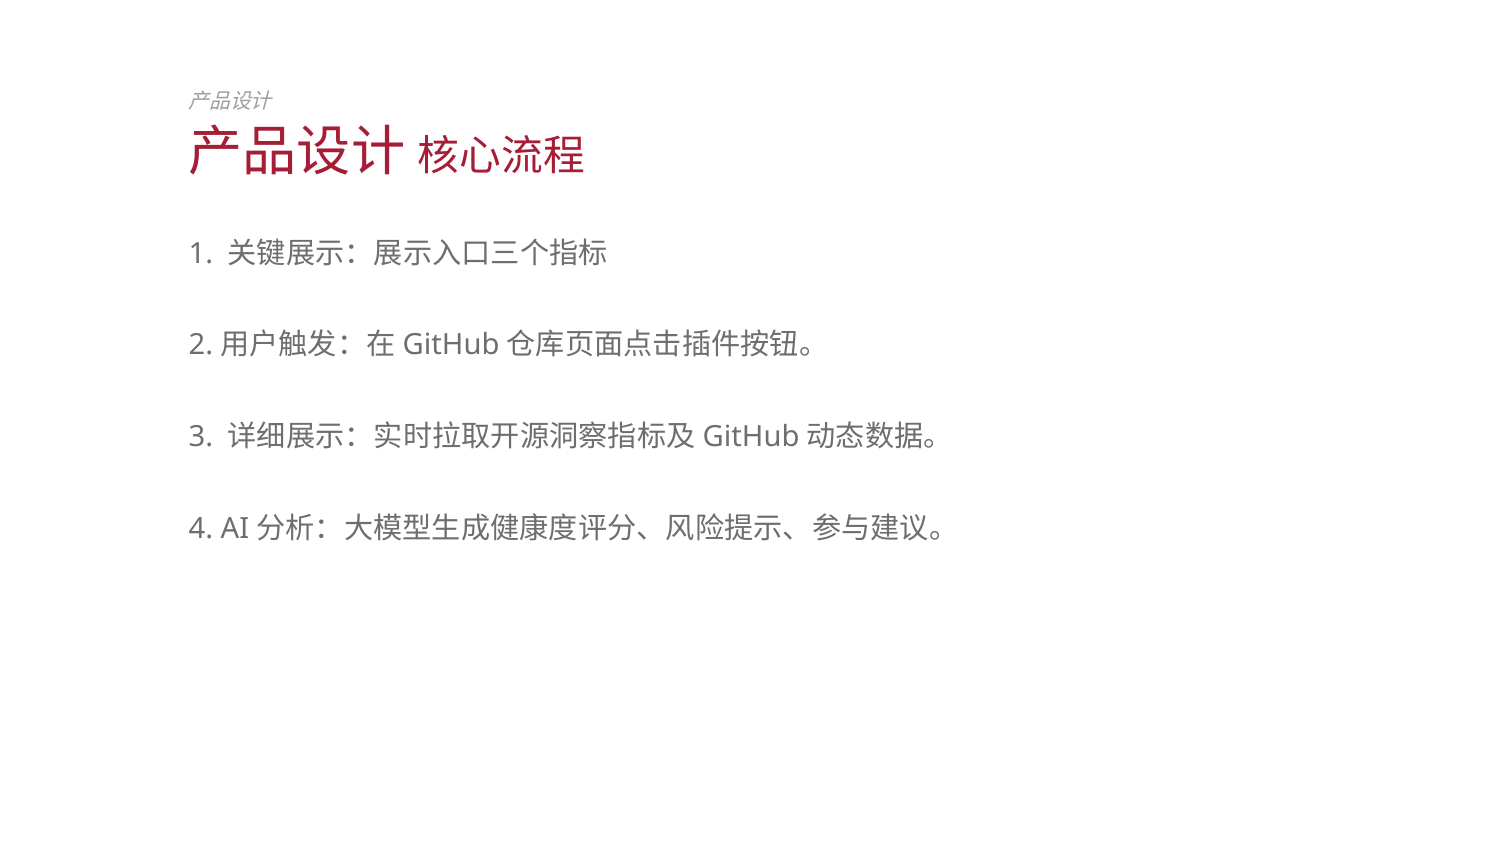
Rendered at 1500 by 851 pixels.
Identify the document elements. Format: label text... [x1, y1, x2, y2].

text_box 产品设计 核心流程 [173, 120, 927, 190]
text_box 产品设计 [173, 84, 533, 120]
text_box 1. 关键展示：展示入口三个指标 2.用户触发：在GitHub仓库页面点击插件按钮。 3. 详细展示：实时拉取开源洞察指标及GitHub动态数据。 4. AI分析：大模型生成健康度评分、风险提示、参与建议。 [173, 215, 1286, 673]
